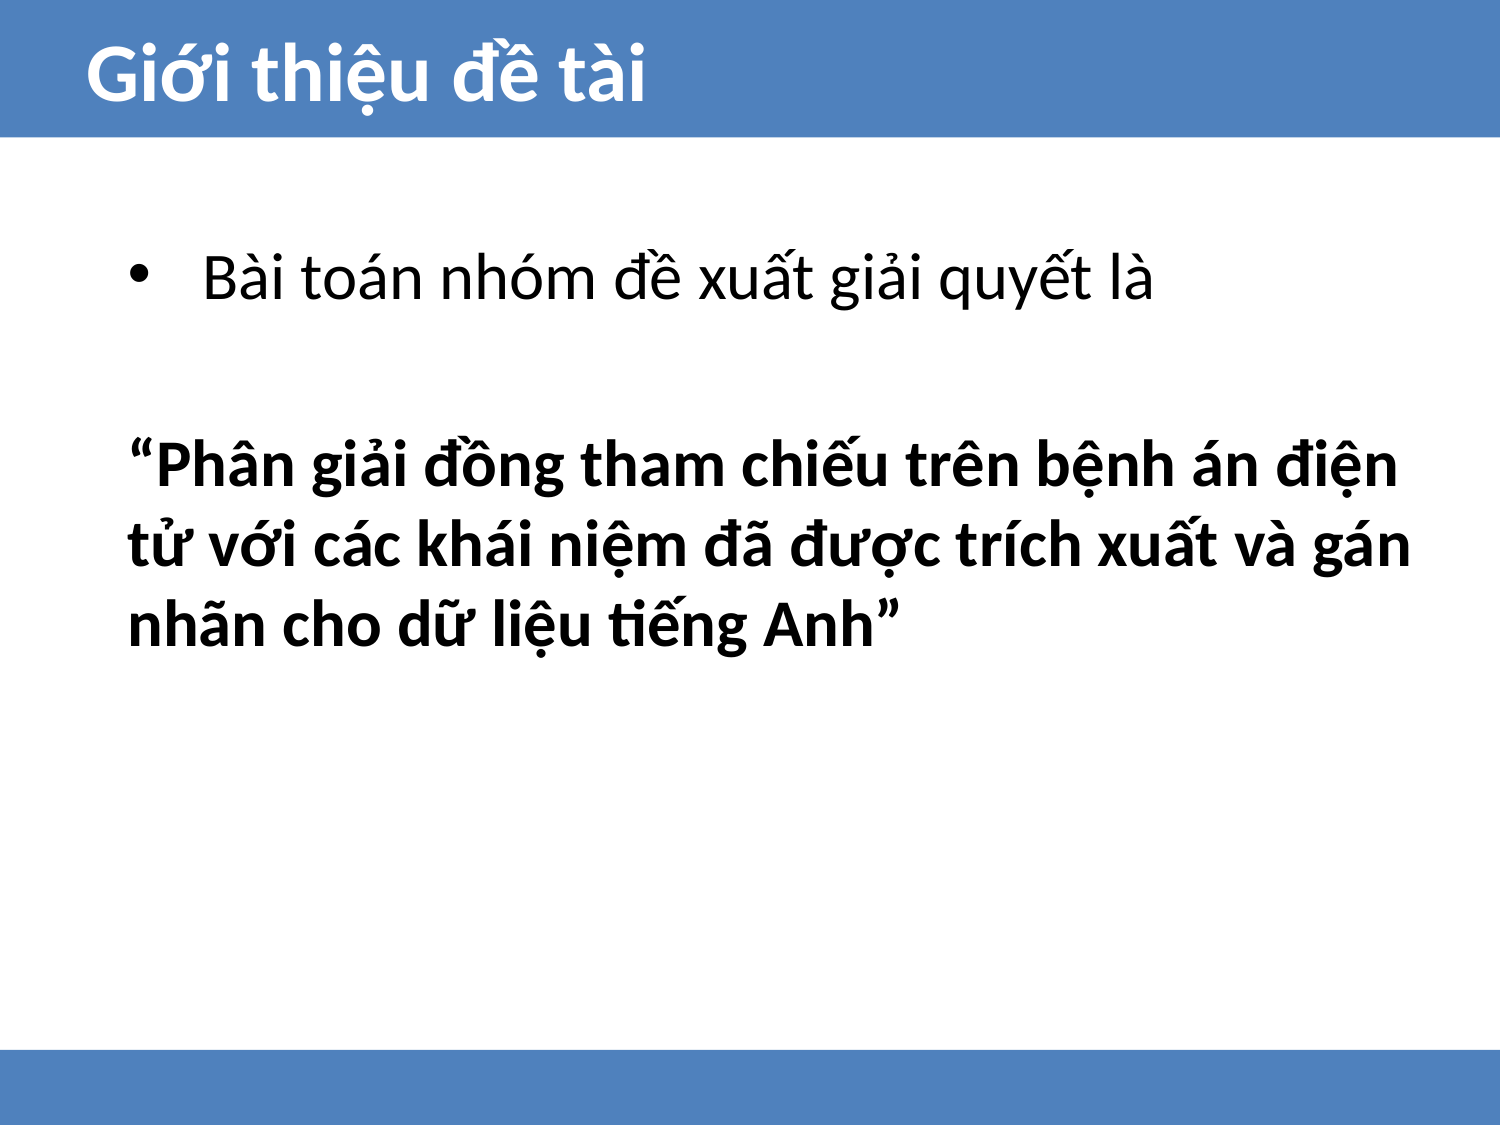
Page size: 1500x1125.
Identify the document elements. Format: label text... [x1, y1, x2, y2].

text_box [0, 1049, 1500, 1125]
text_box [0, 0, 1500, 138]
text_box Giới thiệu đề tài [71, 10, 1419, 126]
text_box Bài toán nhóm đề xuất giải quyết là “Phân giải đồng tham chiếu trên bệnh án điện tử với các khái niệm đã được trích xuất và gán nhãn cho dữ liệu tiếng Anh” [112, 224, 1468, 1013]
